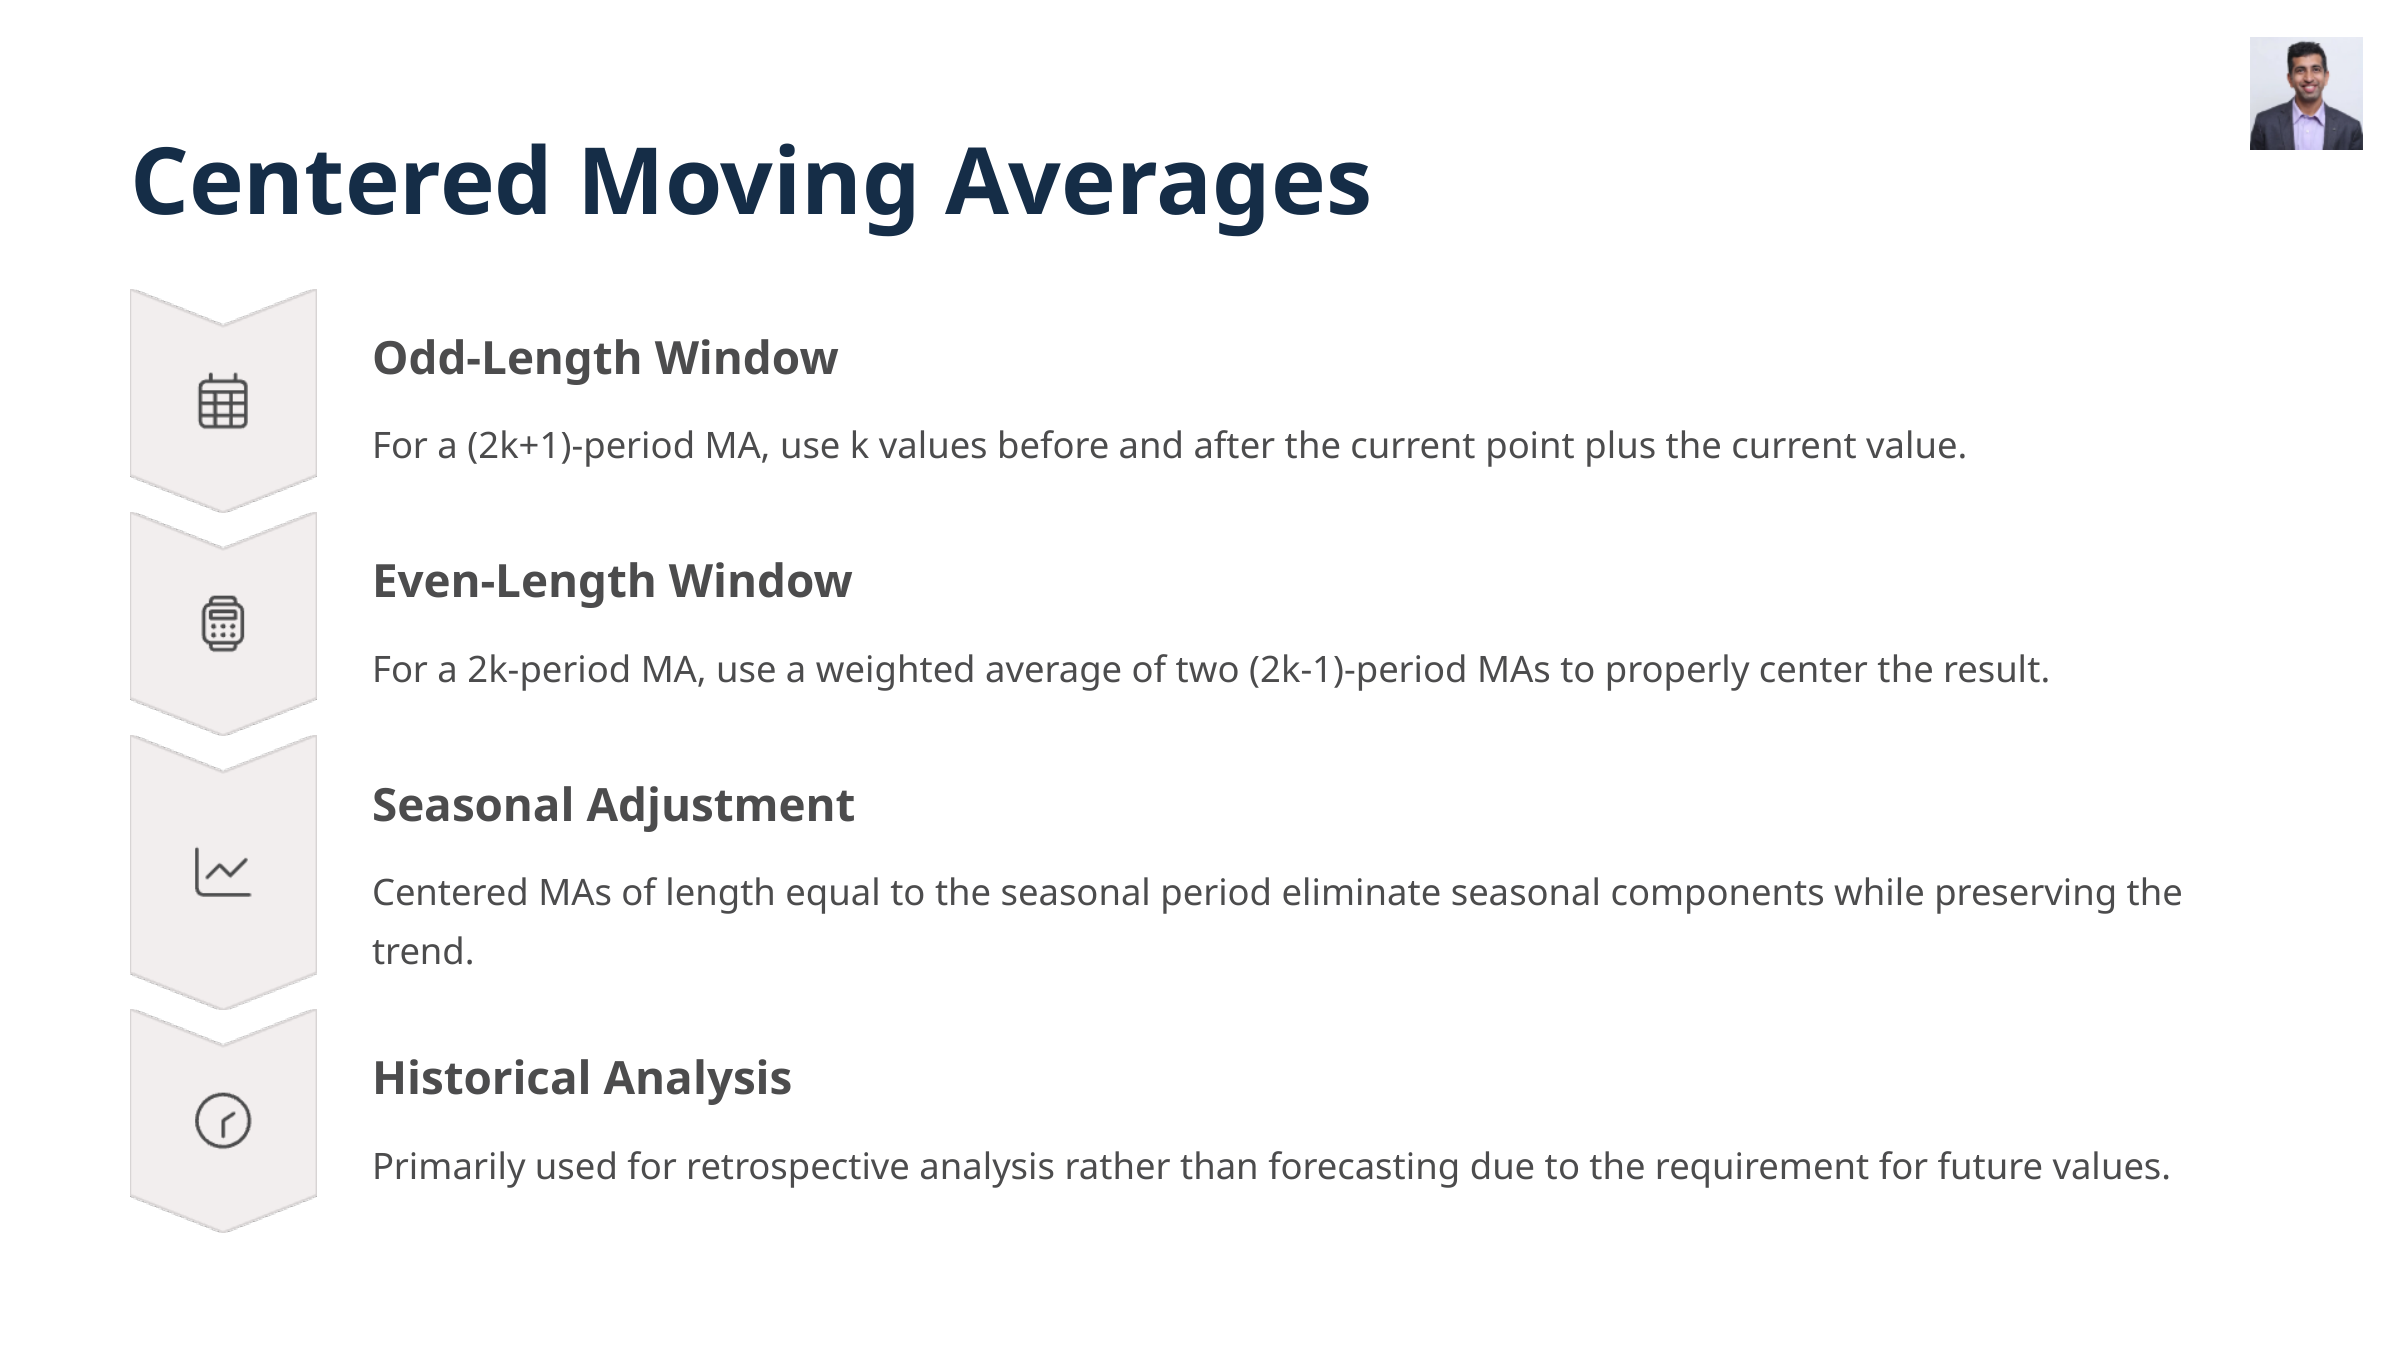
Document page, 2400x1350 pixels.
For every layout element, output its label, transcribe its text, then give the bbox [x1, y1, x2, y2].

text_box For a (2k+1)-period MA, use k values before and after the current point plus the current value. [372, 406, 2270, 467]
text_box Centered Moving Averages [130, 117, 1364, 234]
text_box For a 2k-period MA, use a weighted average of two (2k-1)-period MAs to properly center the result. [372, 630, 2270, 690]
picture [2249, 37, 2363, 150]
text_box Centered MAs of length equal to the seasonal period eliminate seasonal components while preserving the trend. [372, 853, 2270, 973]
text_box Primarily used for retrospective analysis rather than forecasting due to the requirement for future values. [372, 1127, 2270, 1187]
text_box Seasonal Adjustment [372, 772, 856, 831]
picture [130, 289, 317, 1233]
text_box Historical Analysis [371, 1046, 838, 1105]
text_box Even-Length Window [371, 549, 862, 608]
text_box Odd-Length Window [372, 326, 845, 385]
